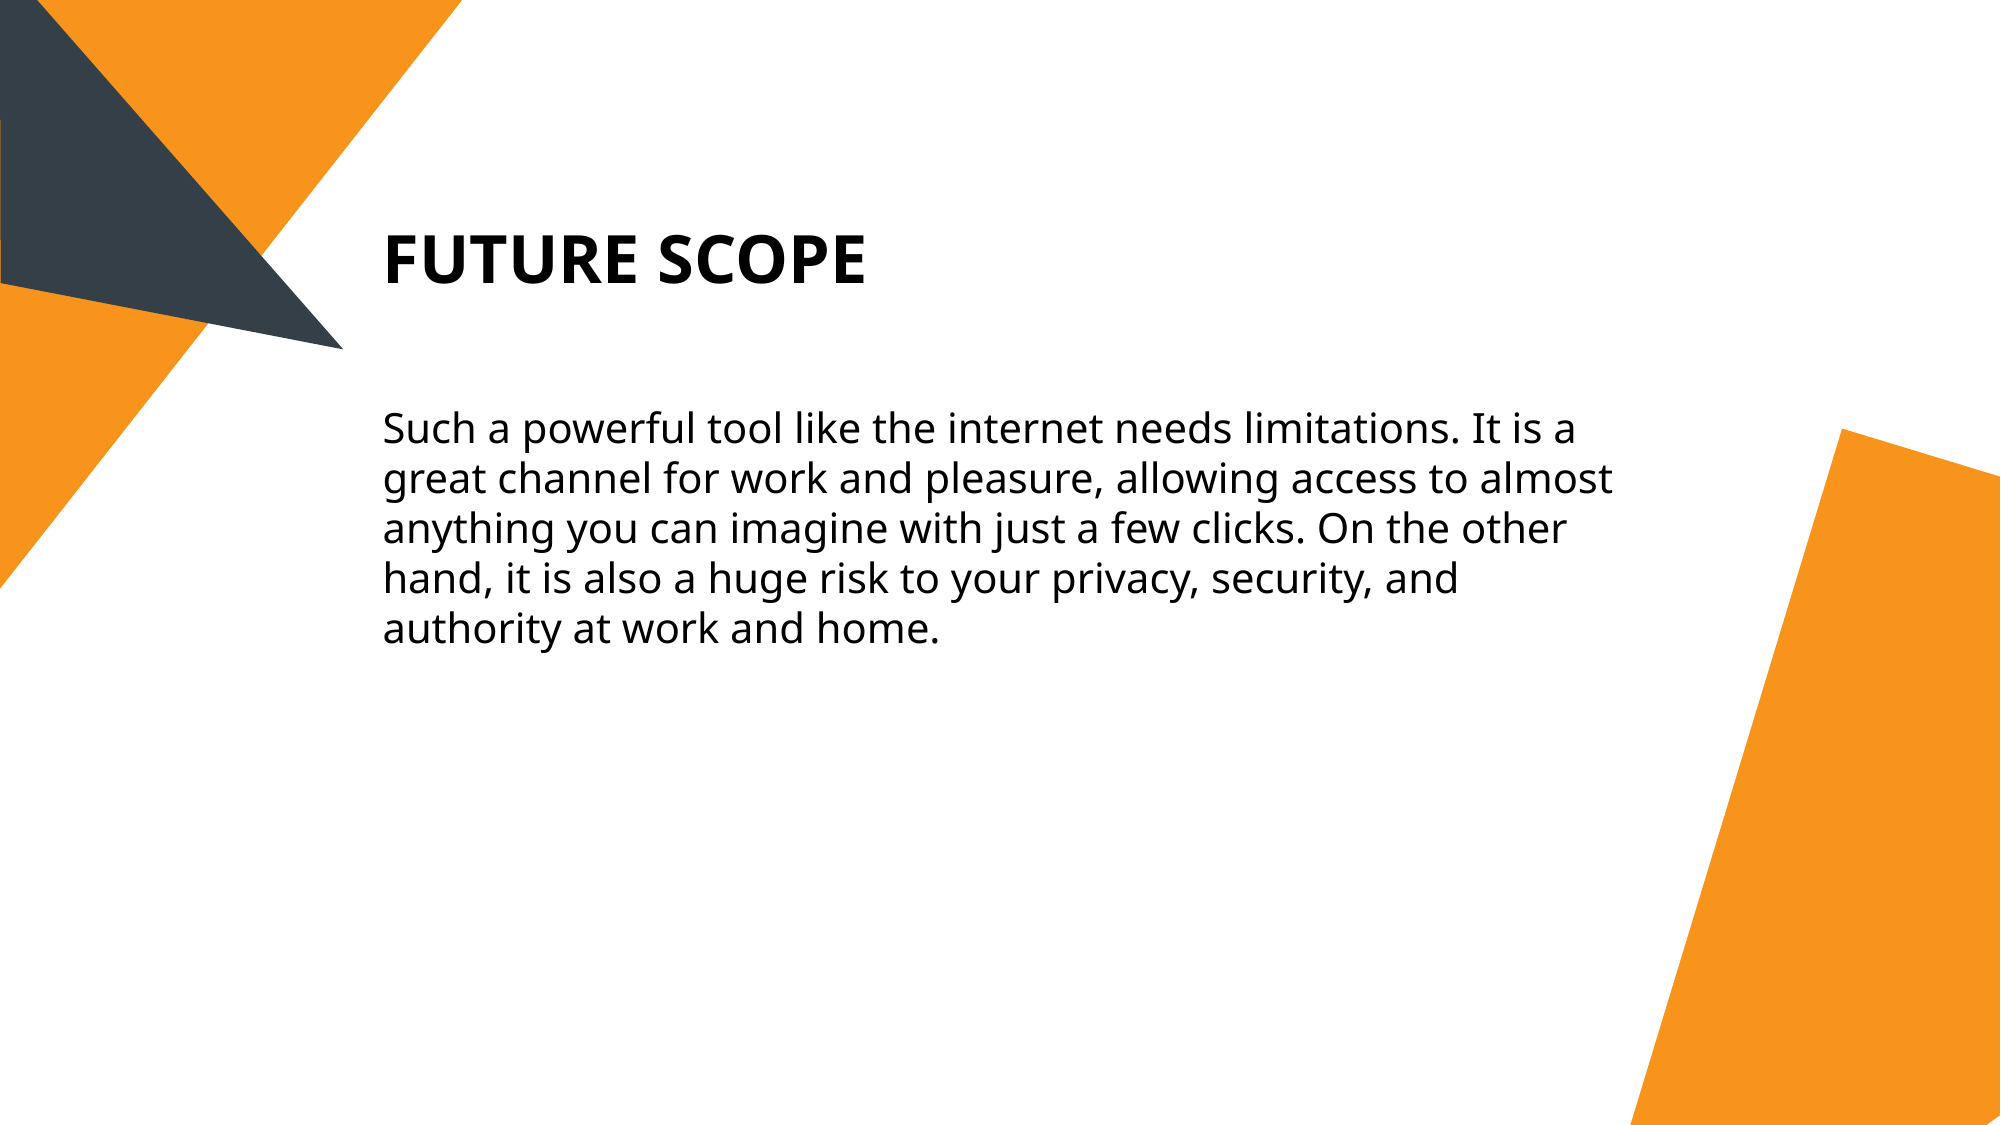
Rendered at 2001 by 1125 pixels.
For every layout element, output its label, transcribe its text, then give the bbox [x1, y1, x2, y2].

text_box [0, 0, 344, 350]
text_box [0, 284, 208, 589]
text_box [1630, 428, 2000, 1125]
text_box [38, 0, 463, 255]
text_box FUTURE SCOPE Such a powerful tool like the internet needs limitations. It is a great channel for work and pleasure, allowing access to almost anything you can imagine with just a few clicks. On the other hand, it is also a huge risk to your privacy, security, and authority at work and home. [367, 174, 1652, 745]
